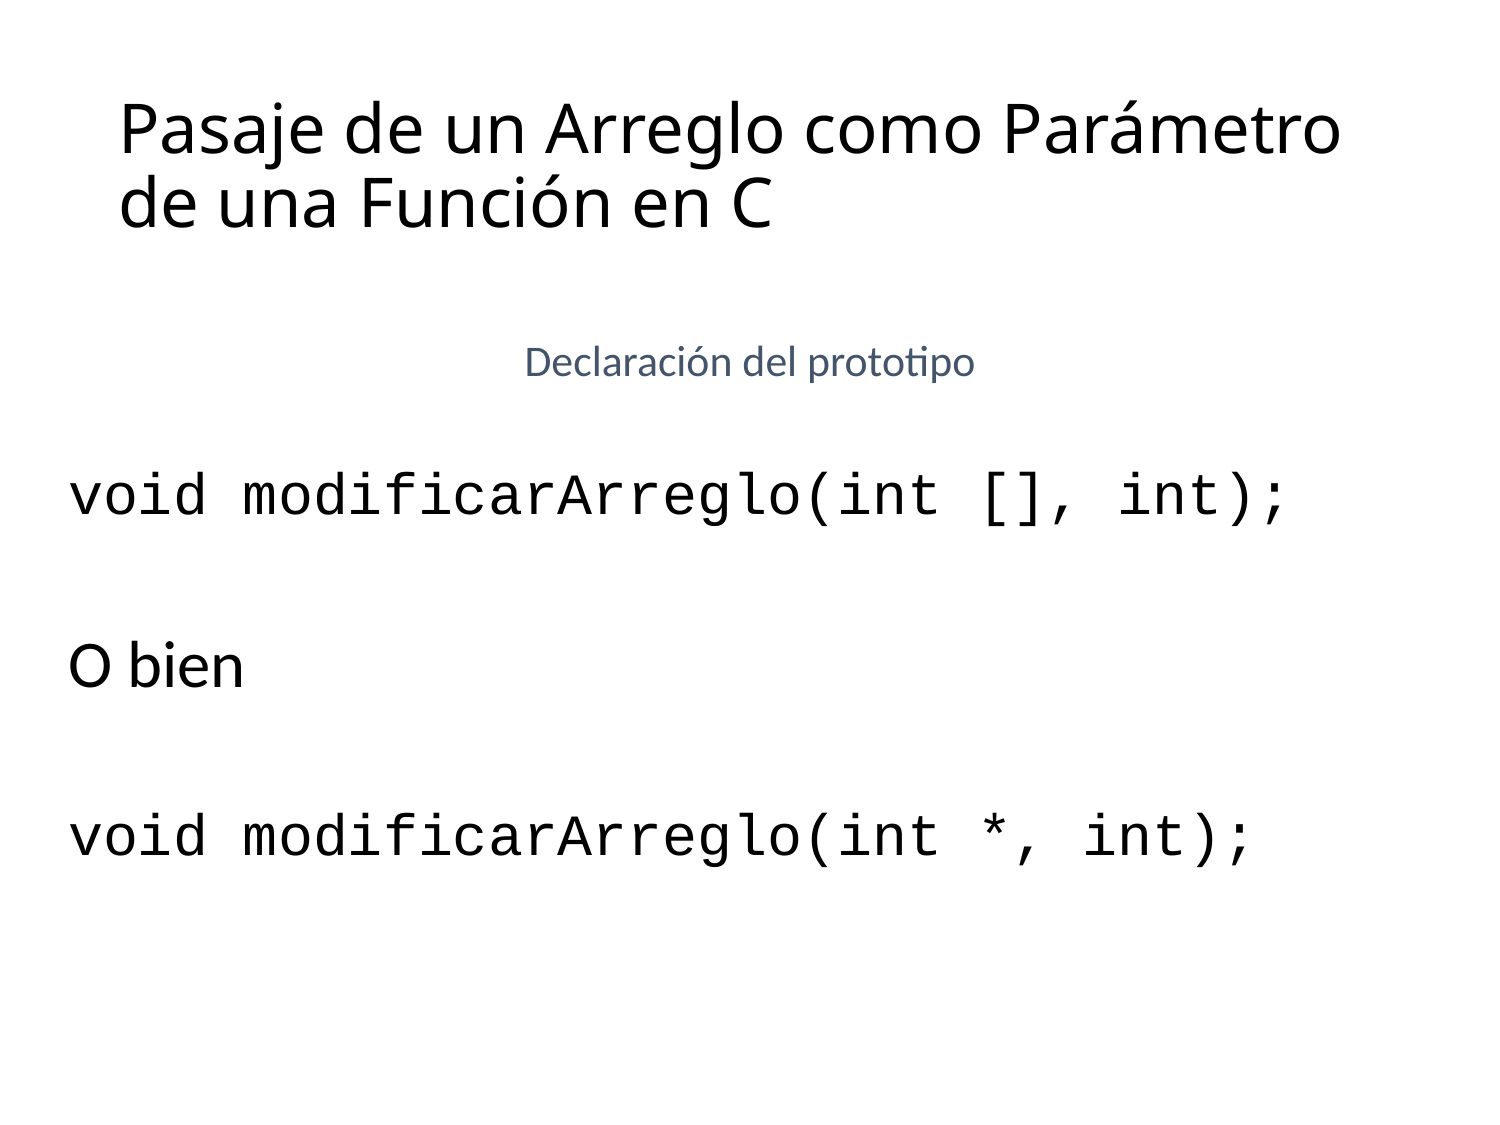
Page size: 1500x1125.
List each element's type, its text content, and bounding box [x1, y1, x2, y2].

title Pasaje de un Arreglo como Parámetro de una Función en C [103, 59, 1397, 262]
list Declaración del prototipo void modificarArreglo(int [], int); O bien void modificarArreglo(int *, int); [24, 262, 1475, 1006]
